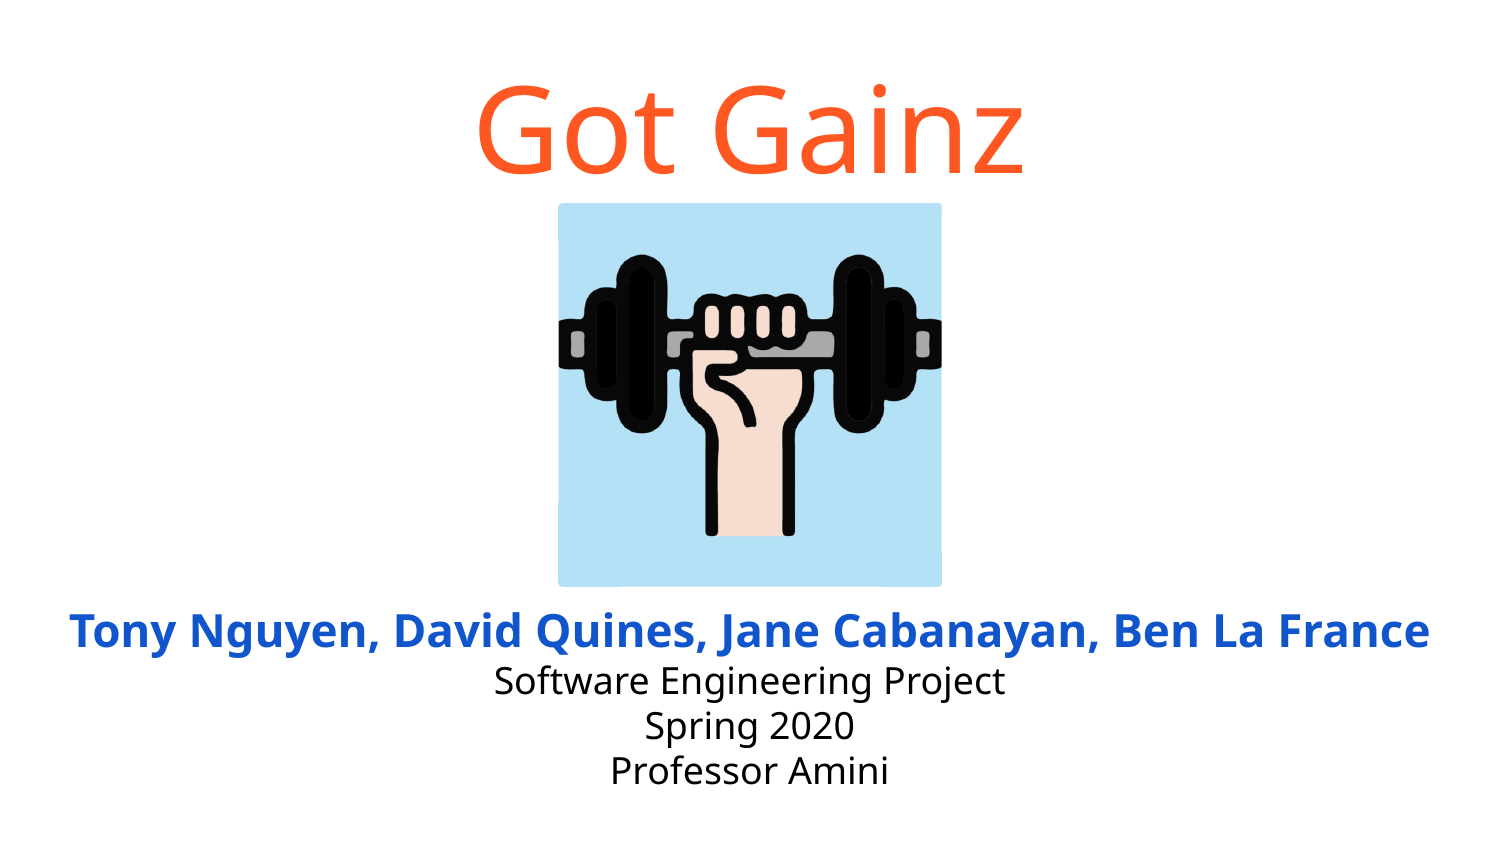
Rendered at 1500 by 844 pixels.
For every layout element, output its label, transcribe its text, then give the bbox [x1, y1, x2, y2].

subtitle Tony Nguyen, David Quines, Jane Cabanayan, Ben La France Software Engineering Project Spring 2020 Professor Amini [51, 586, 1449, 844]
picture [557, 202, 943, 588]
title Got Gainz [51, 32, 1449, 214]
